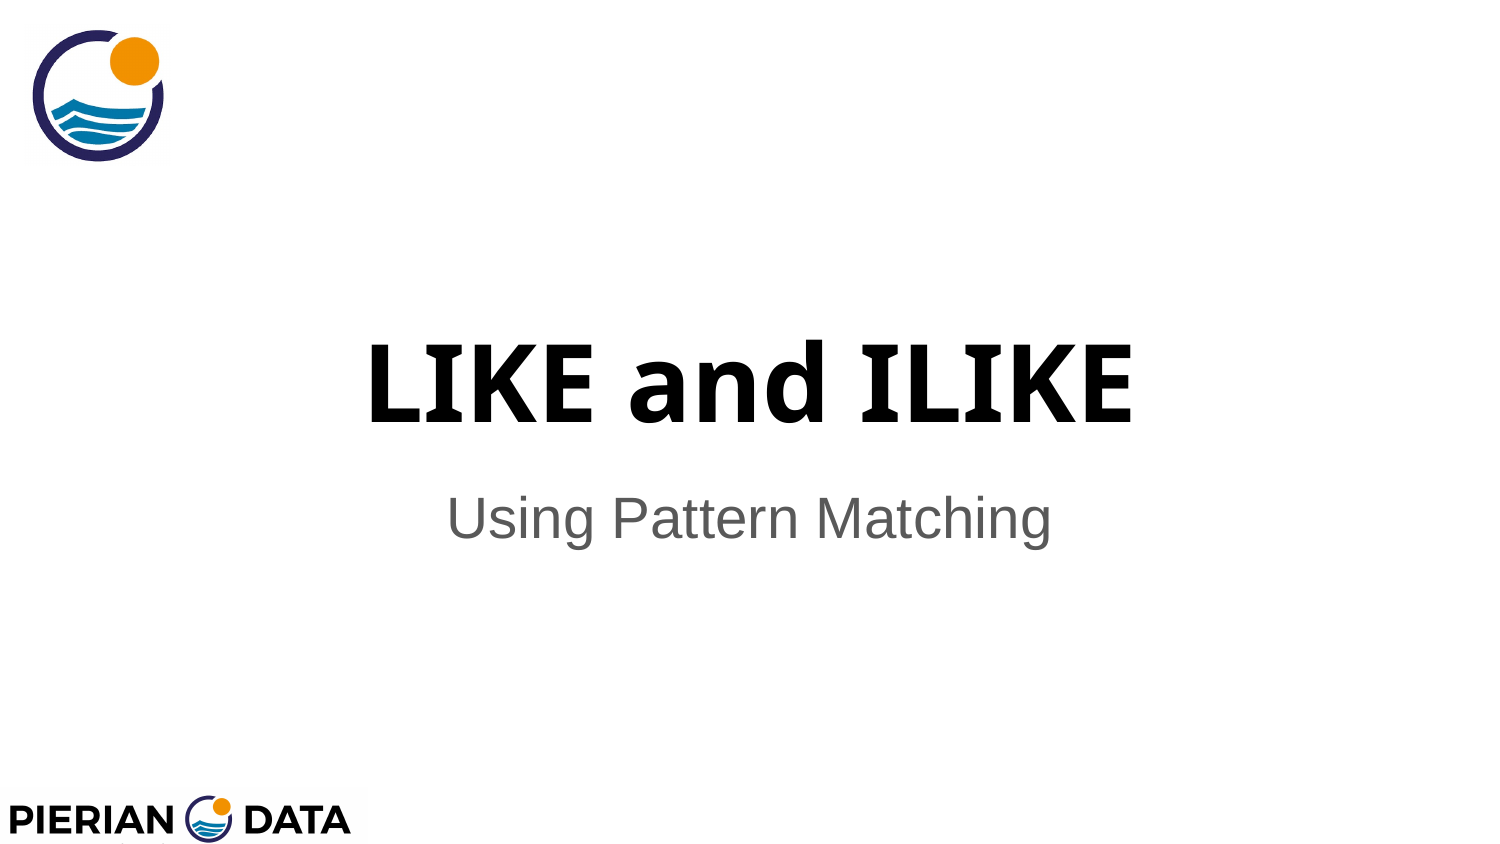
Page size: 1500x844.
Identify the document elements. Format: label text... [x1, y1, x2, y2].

picture [24, 24, 172, 167]
title LIKE and ILIKE [51, 122, 1449, 459]
subtitle Using Pattern Matching [51, 464, 1449, 595]
picture [0, 787, 368, 844]
